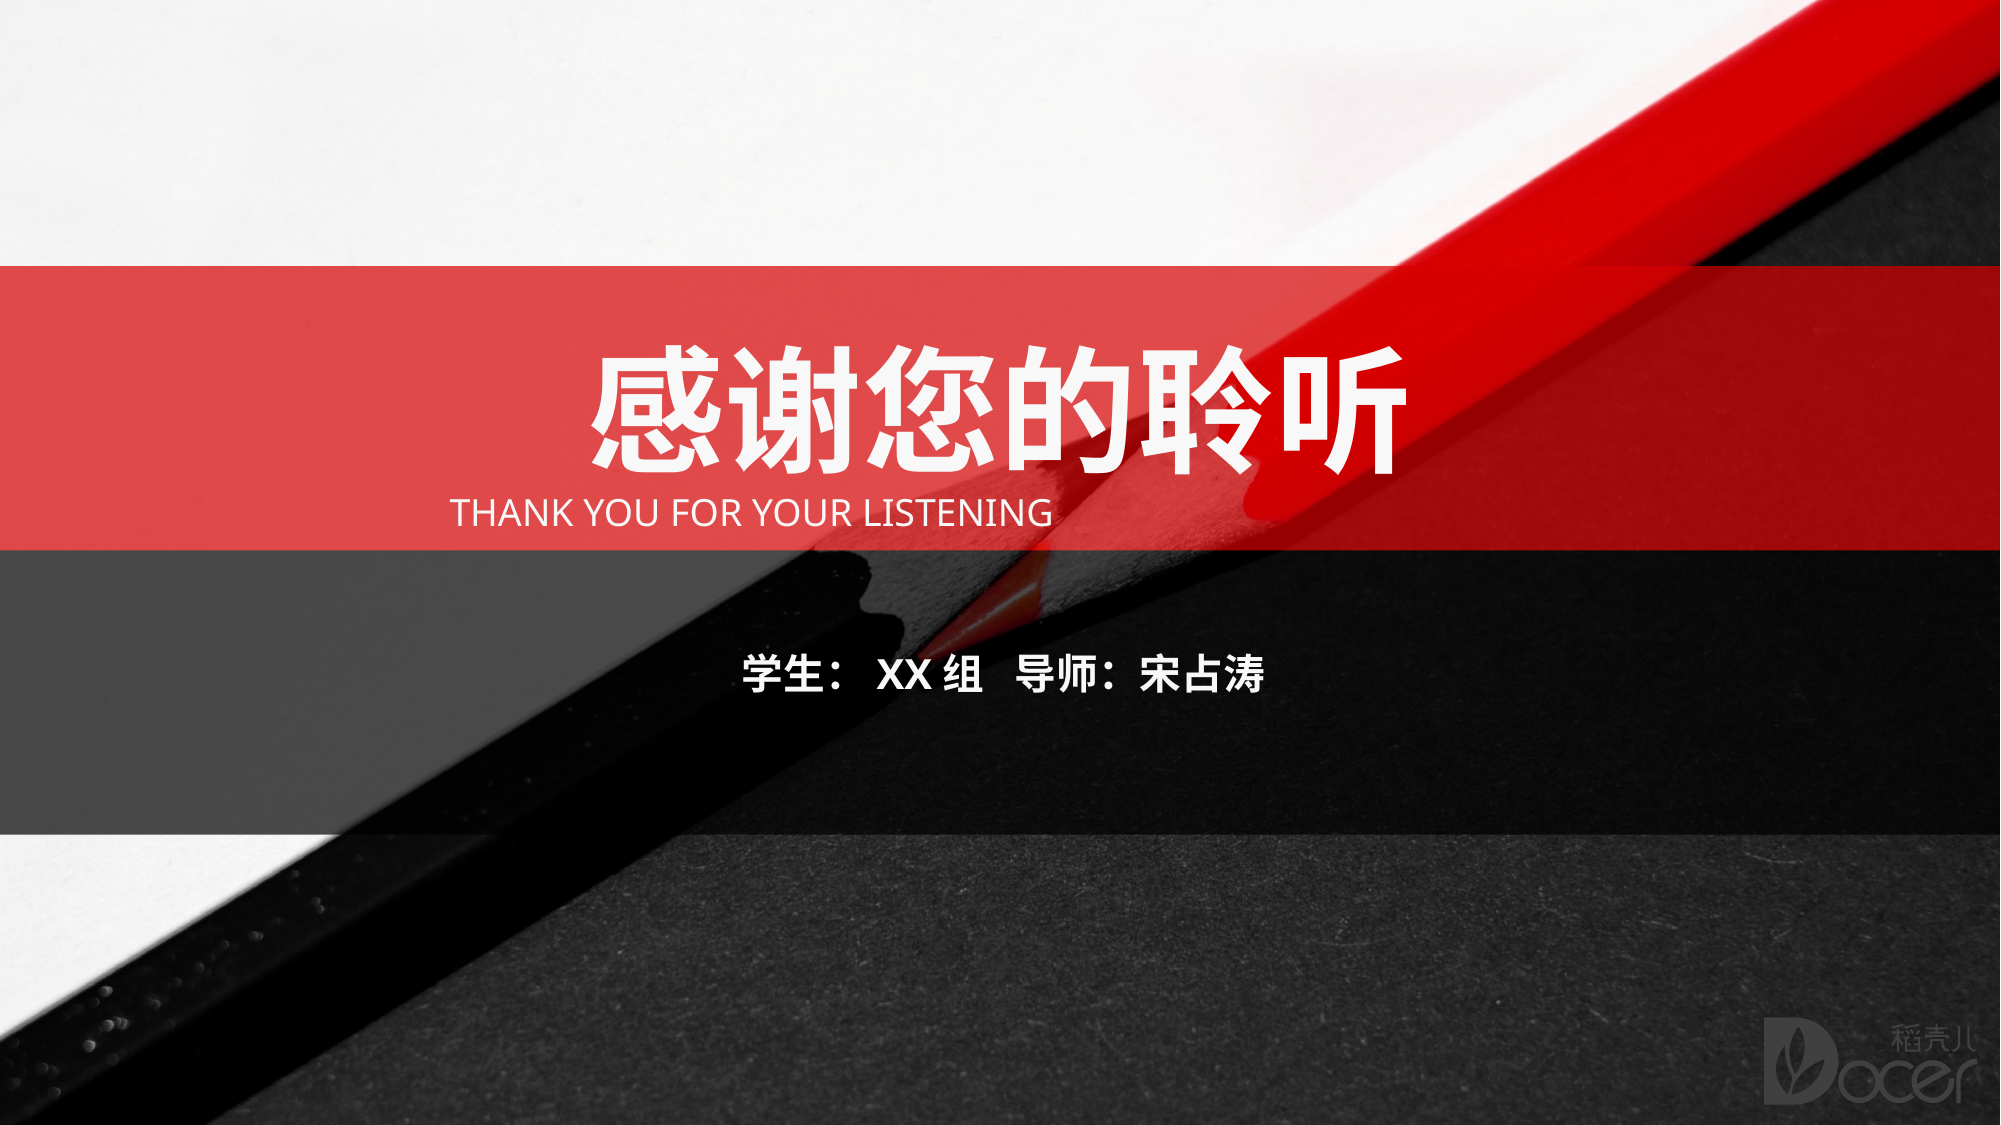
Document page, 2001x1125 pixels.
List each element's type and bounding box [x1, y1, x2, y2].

text_box [1764, 1017, 1977, 1107]
picture [0, 0, 2000, 1125]
